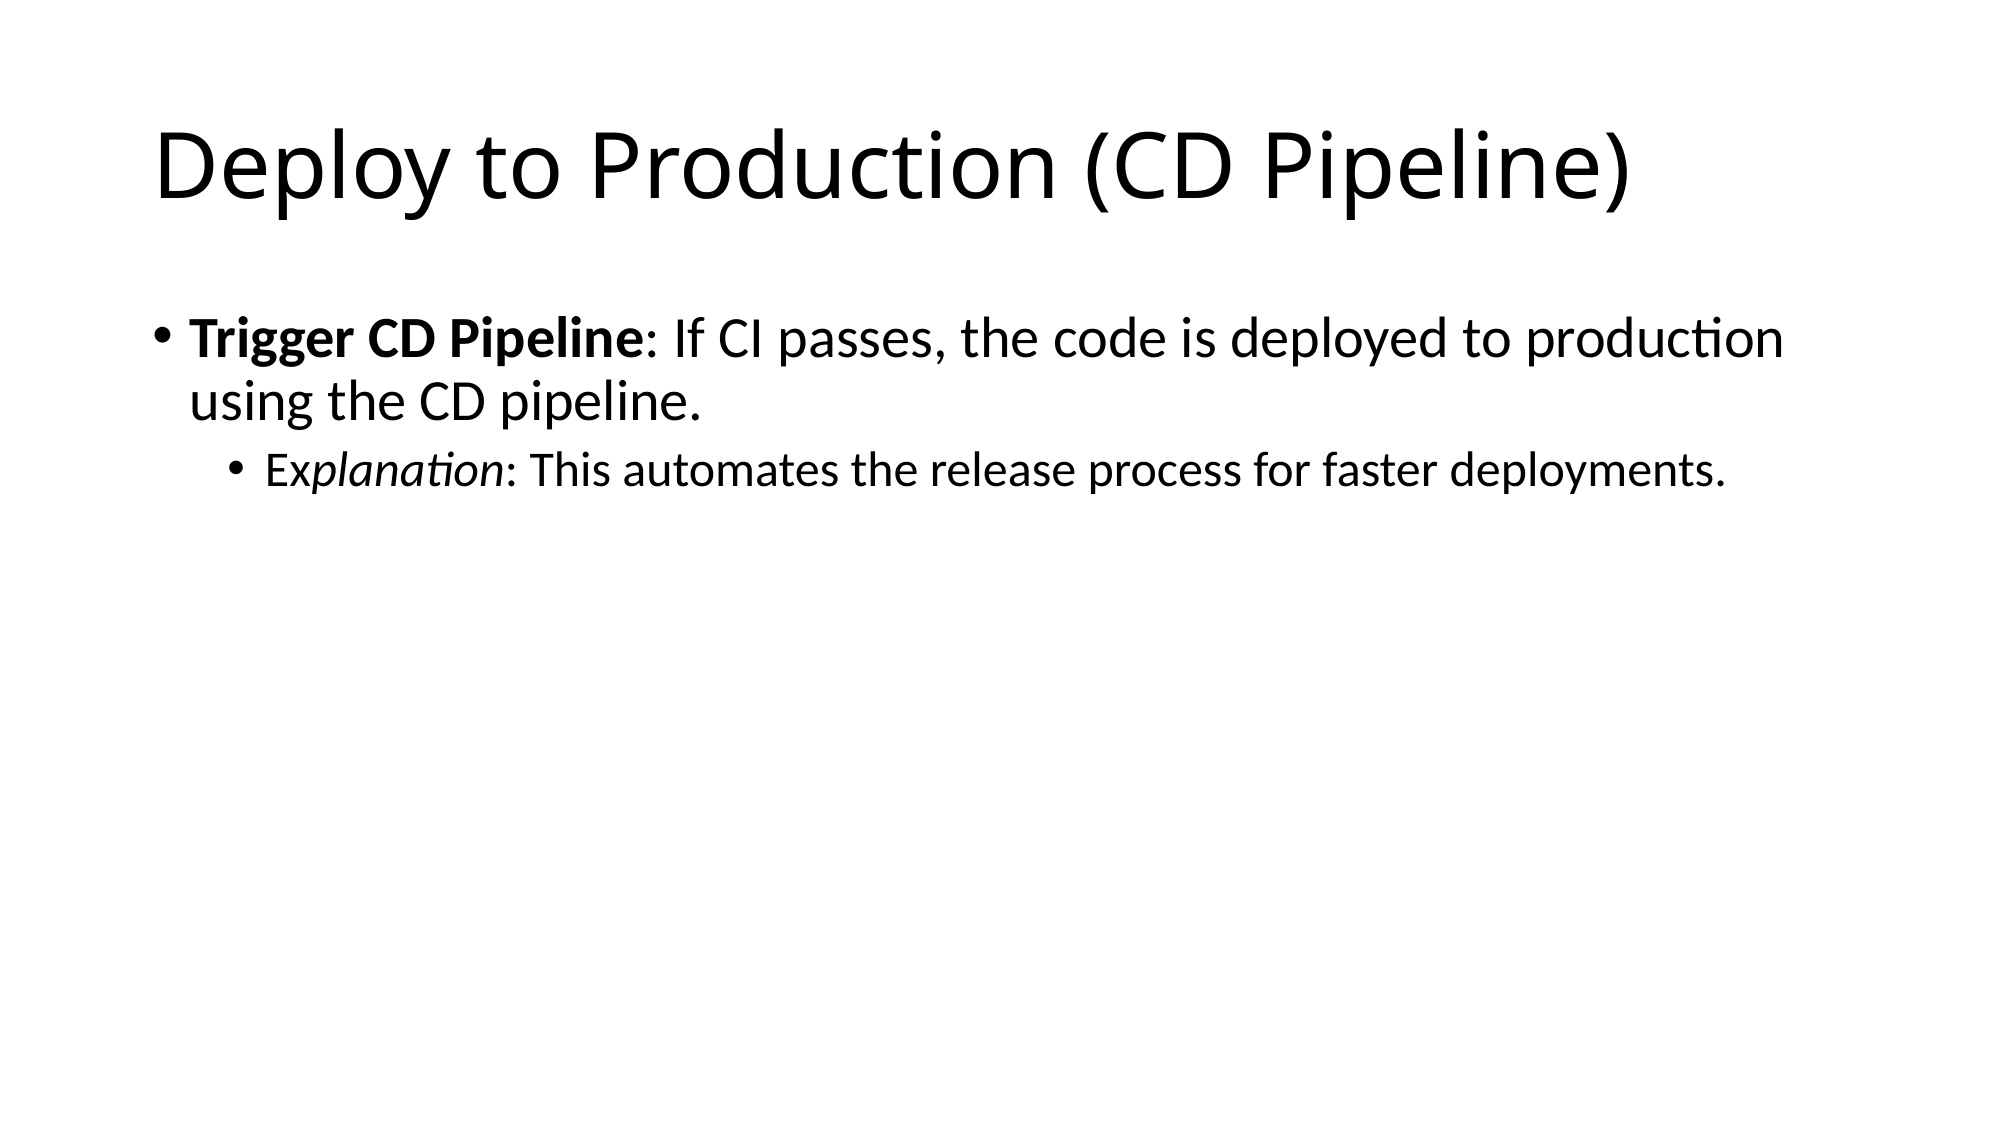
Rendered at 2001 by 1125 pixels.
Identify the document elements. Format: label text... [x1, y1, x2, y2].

title Deploy to Production (CD Pipeline) [137, 59, 1863, 278]
list Trigger CD Pipeline: If CI passes, the code is deployed to production using the CD pipeline. Explanation: This automates the release process for faster deployments. [137, 299, 1863, 1014]
